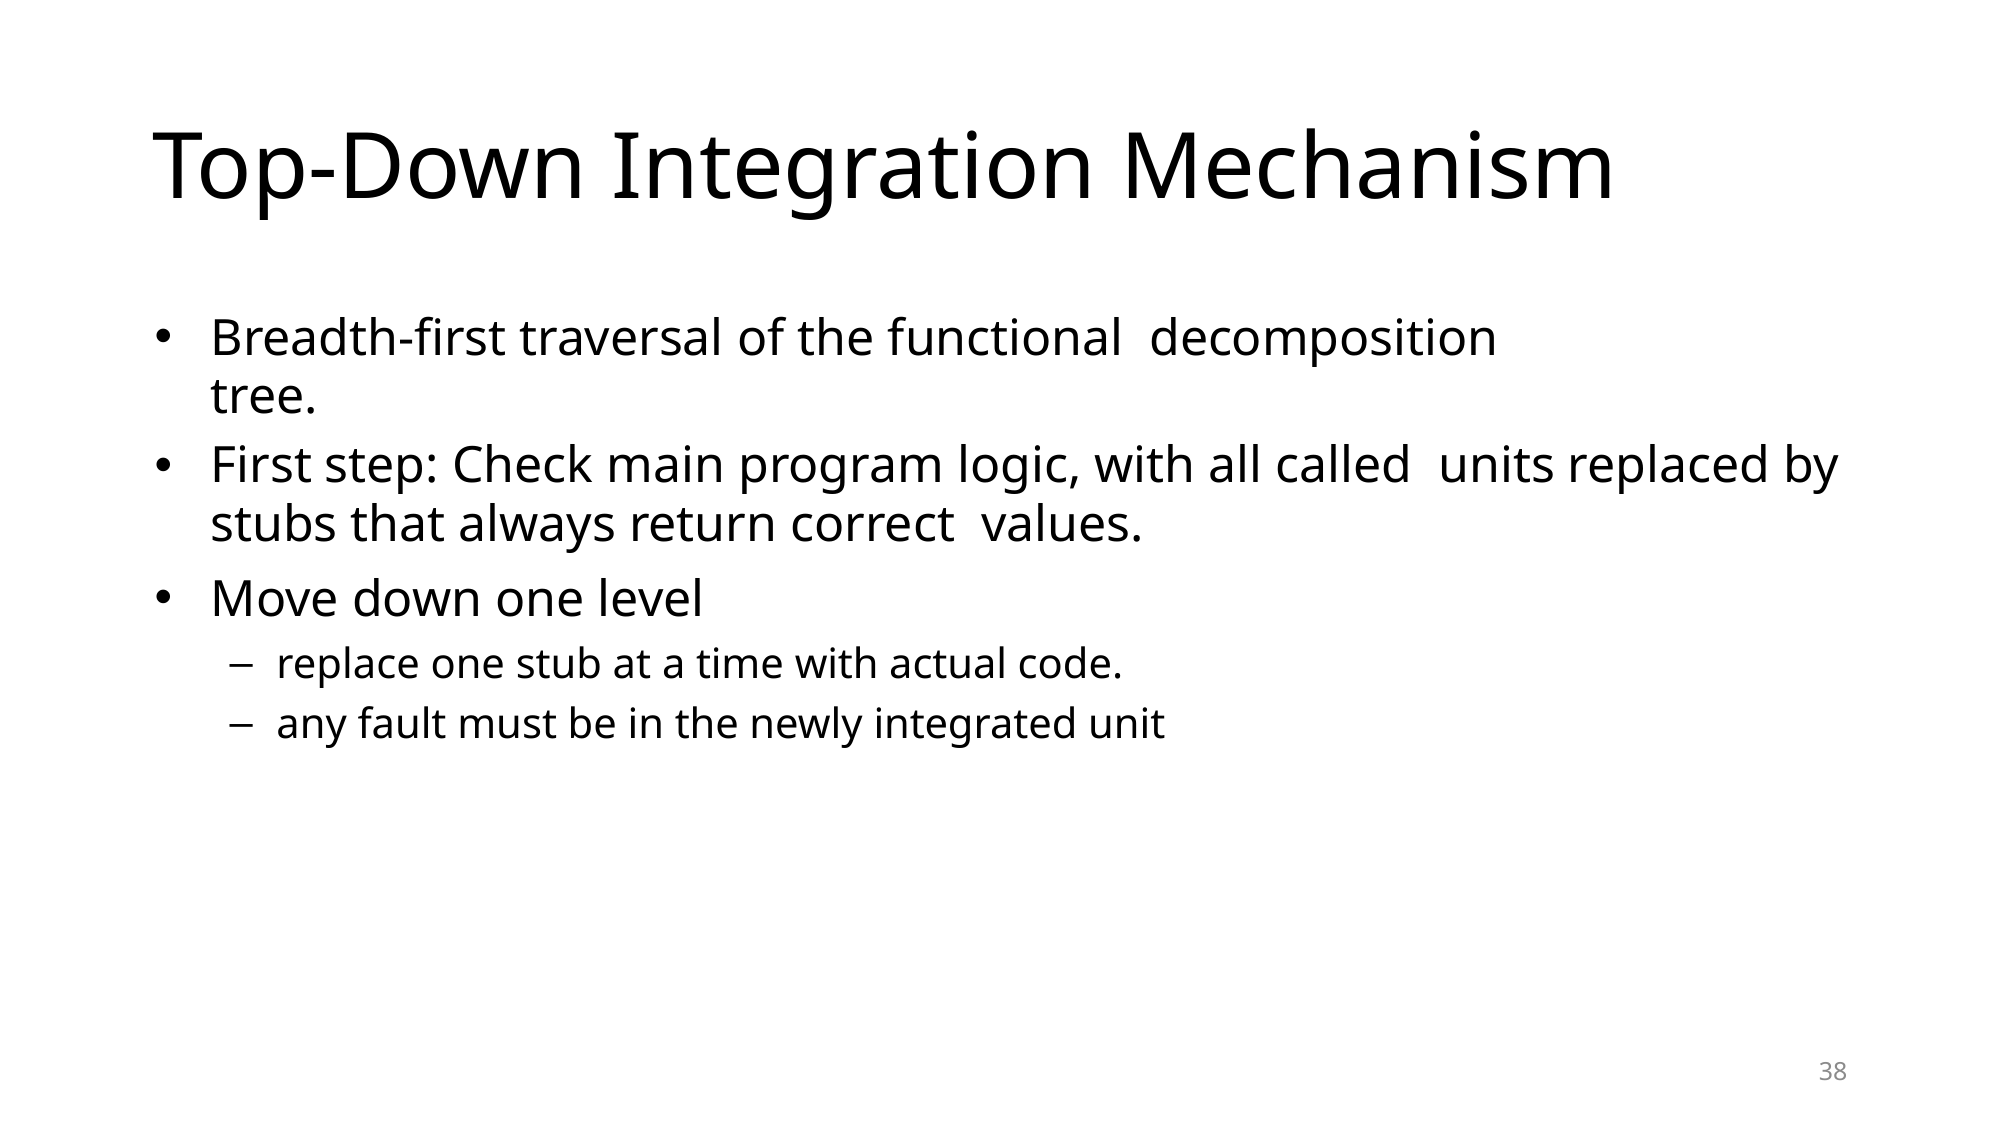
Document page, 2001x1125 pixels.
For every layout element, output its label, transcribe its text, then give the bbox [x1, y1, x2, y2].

list Breadth-first traversal of the functional decomposition tree. First step: Check main program logic, with all called units replaced by stubs that always return correct values. Move down one level replace one stub at a time with actual code. any fault must be in the newly integrated unit [137, 299, 1863, 1014]
title Top-Down Integration Mechanism [137, 59, 1863, 278]
slide_number 38 [1412, 1042, 1863, 1103]
